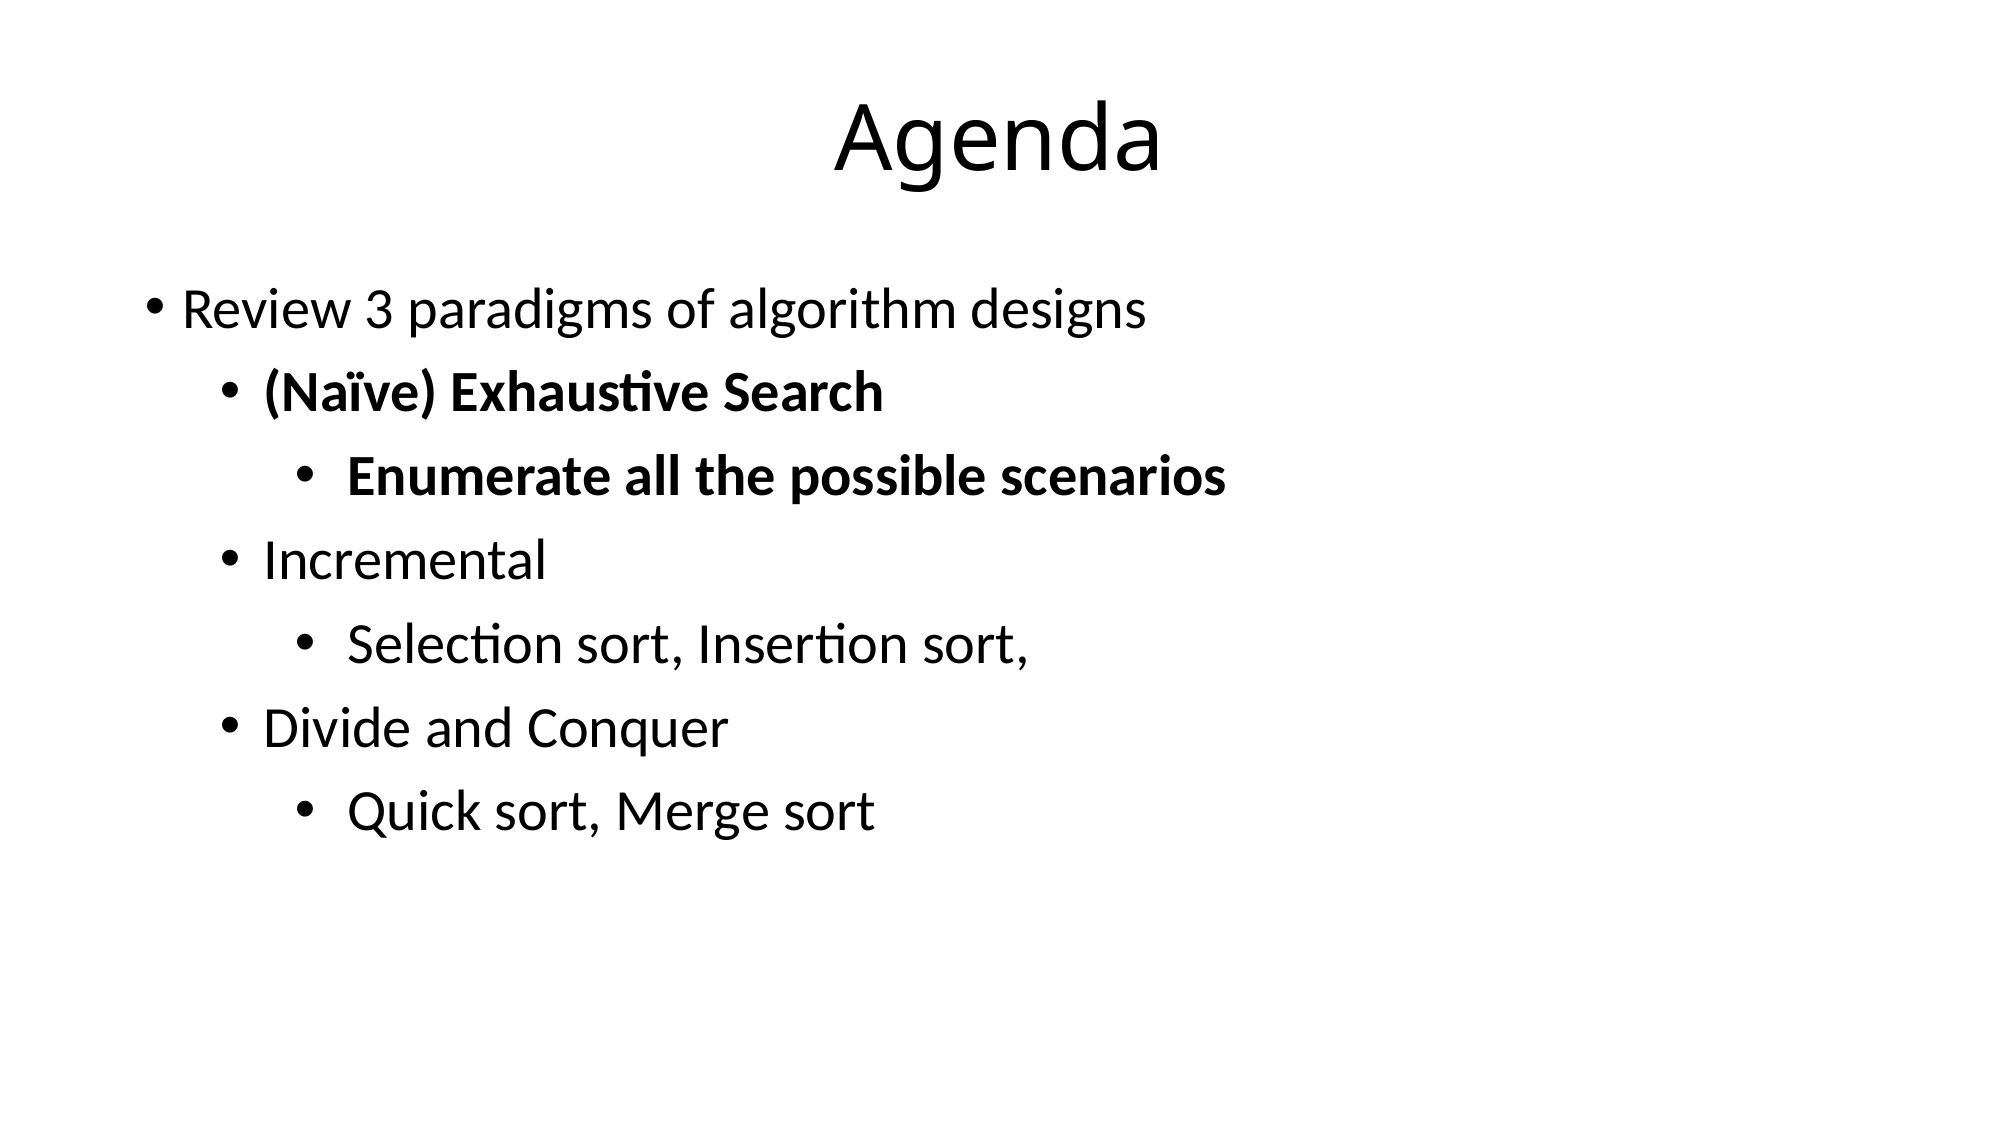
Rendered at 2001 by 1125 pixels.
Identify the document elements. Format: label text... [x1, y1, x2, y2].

title Agenda [136, 9, 1863, 269]
list Review 3 paradigms of algorithm designs (Naïve) Exhaustive Search Enumerate all the possible scenarios Incremental Selection sort, Insertion sort, Divide and Conquer Quick sort, Merge sort [136, 269, 1863, 1125]
